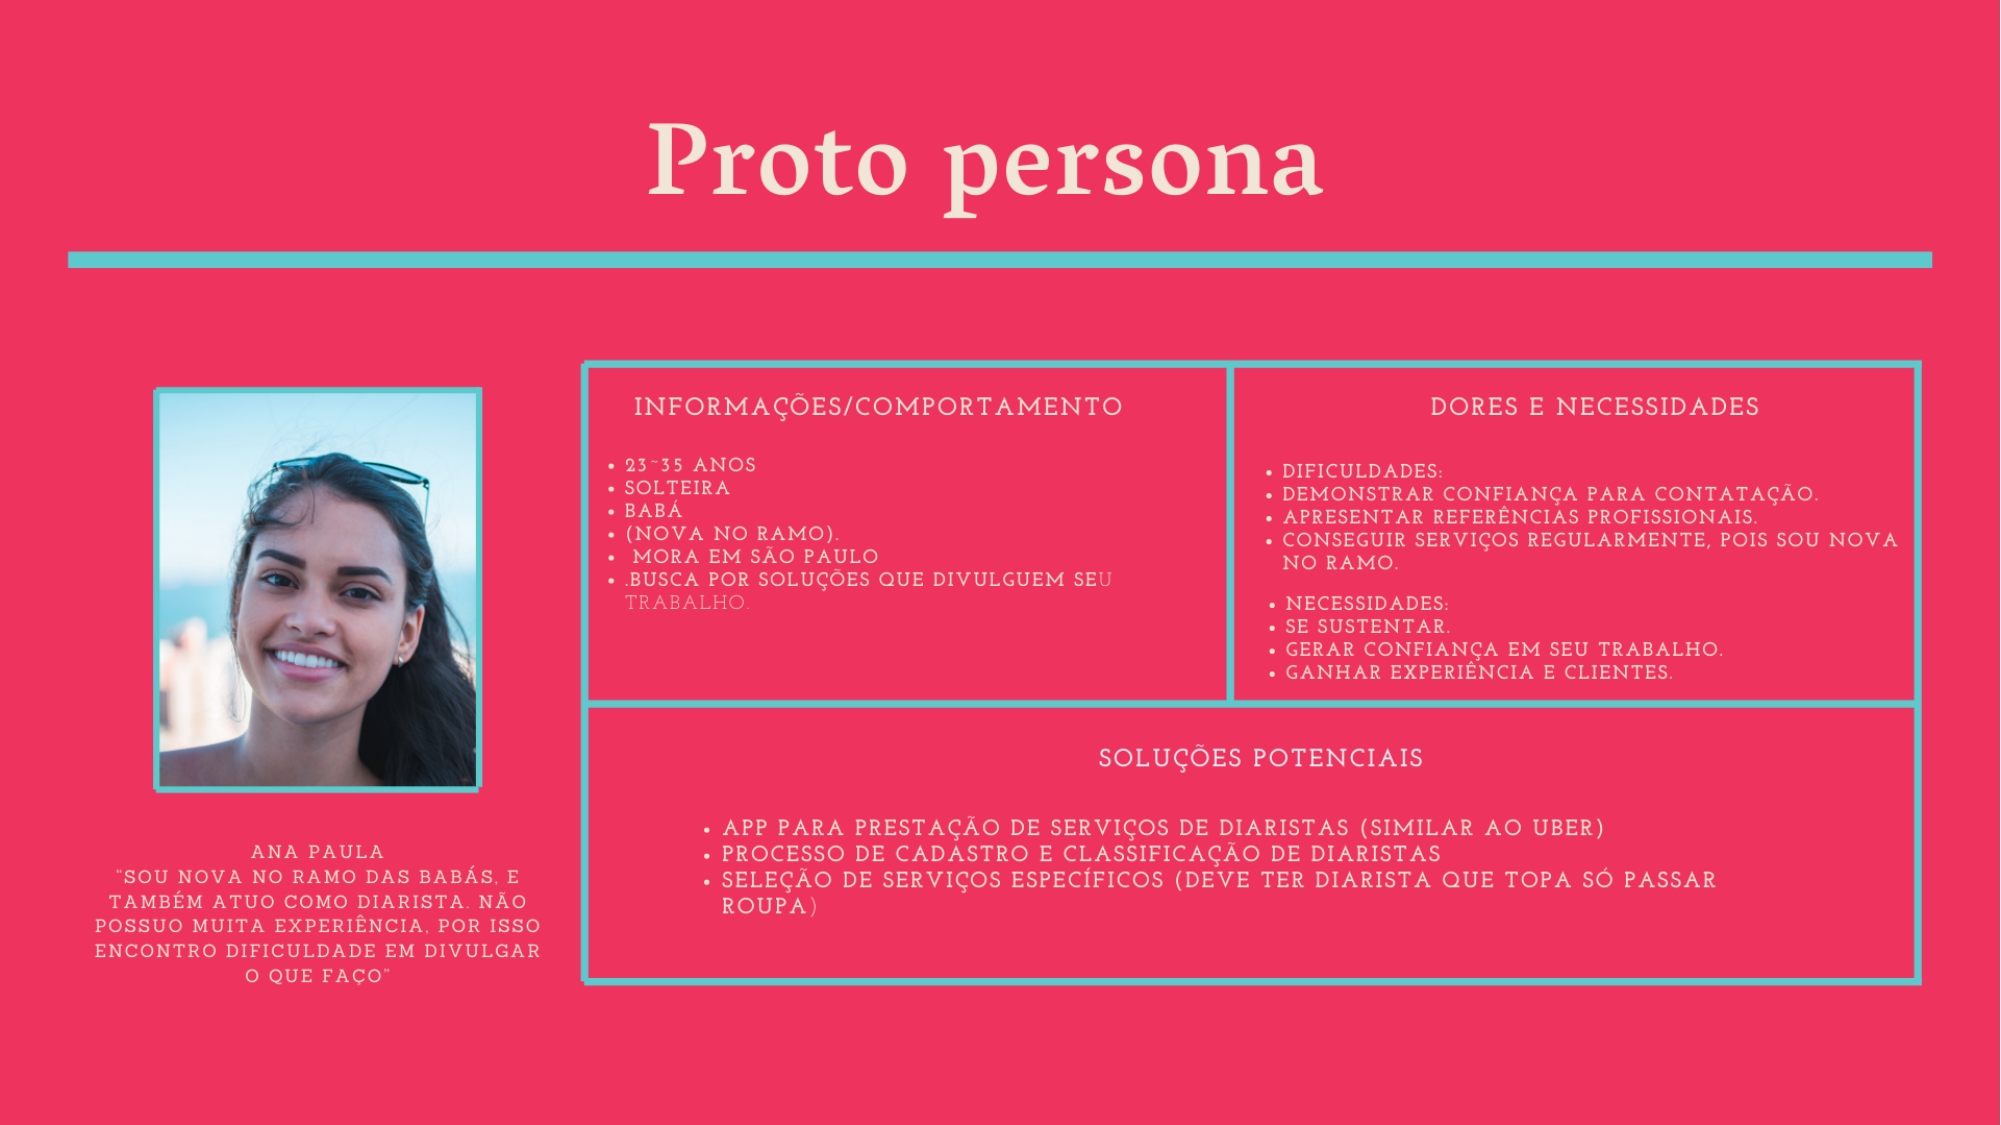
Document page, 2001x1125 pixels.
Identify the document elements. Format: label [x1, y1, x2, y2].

list [0, 0, 2000, 1125]
